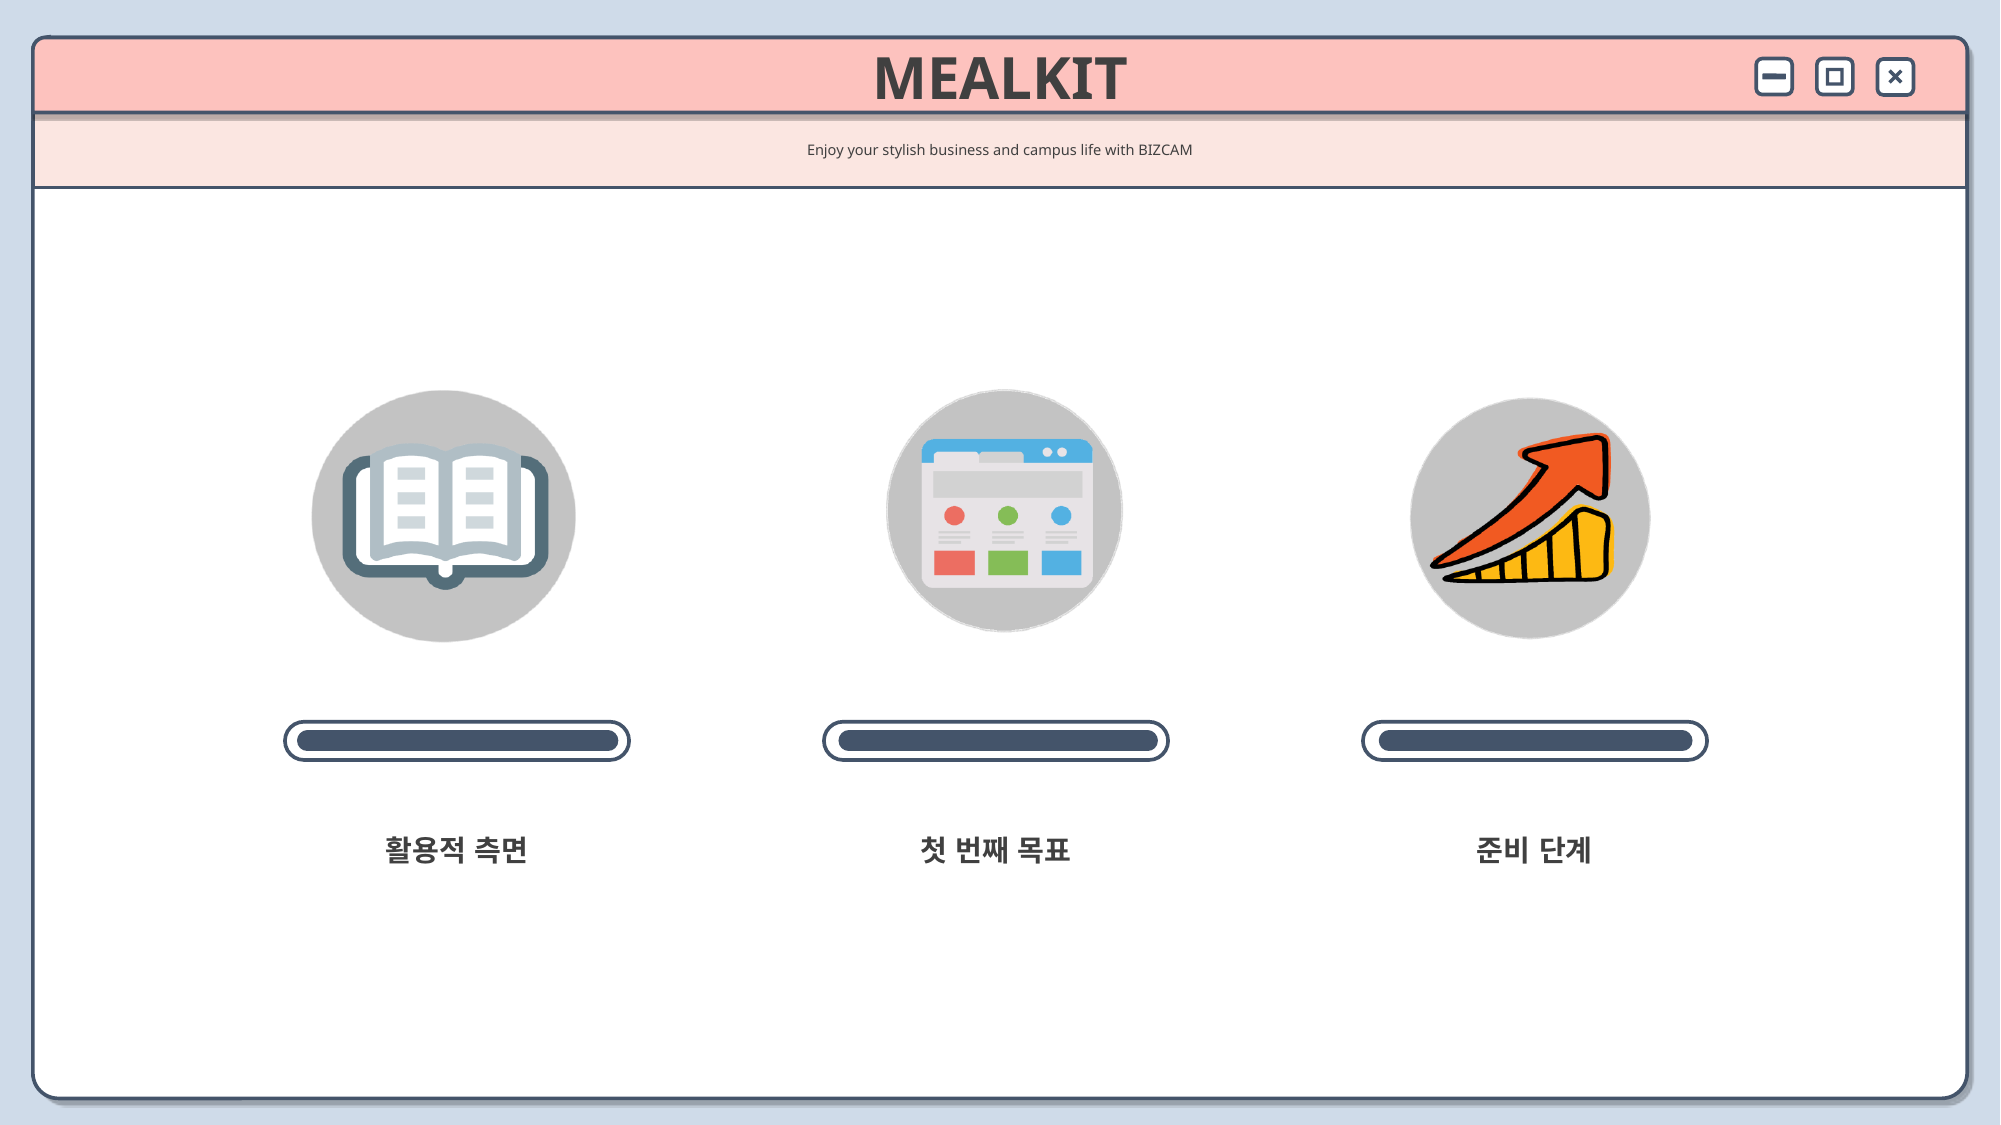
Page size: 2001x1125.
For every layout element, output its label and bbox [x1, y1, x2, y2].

text_box [1295, 721, 1775, 876]
text_box [217, 721, 697, 876]
text_box [32, 37, 1968, 1099]
picture [858, 387, 1142, 644]
picture [286, 368, 605, 660]
picture [1378, 387, 1675, 666]
text_box [756, 721, 1236, 876]
